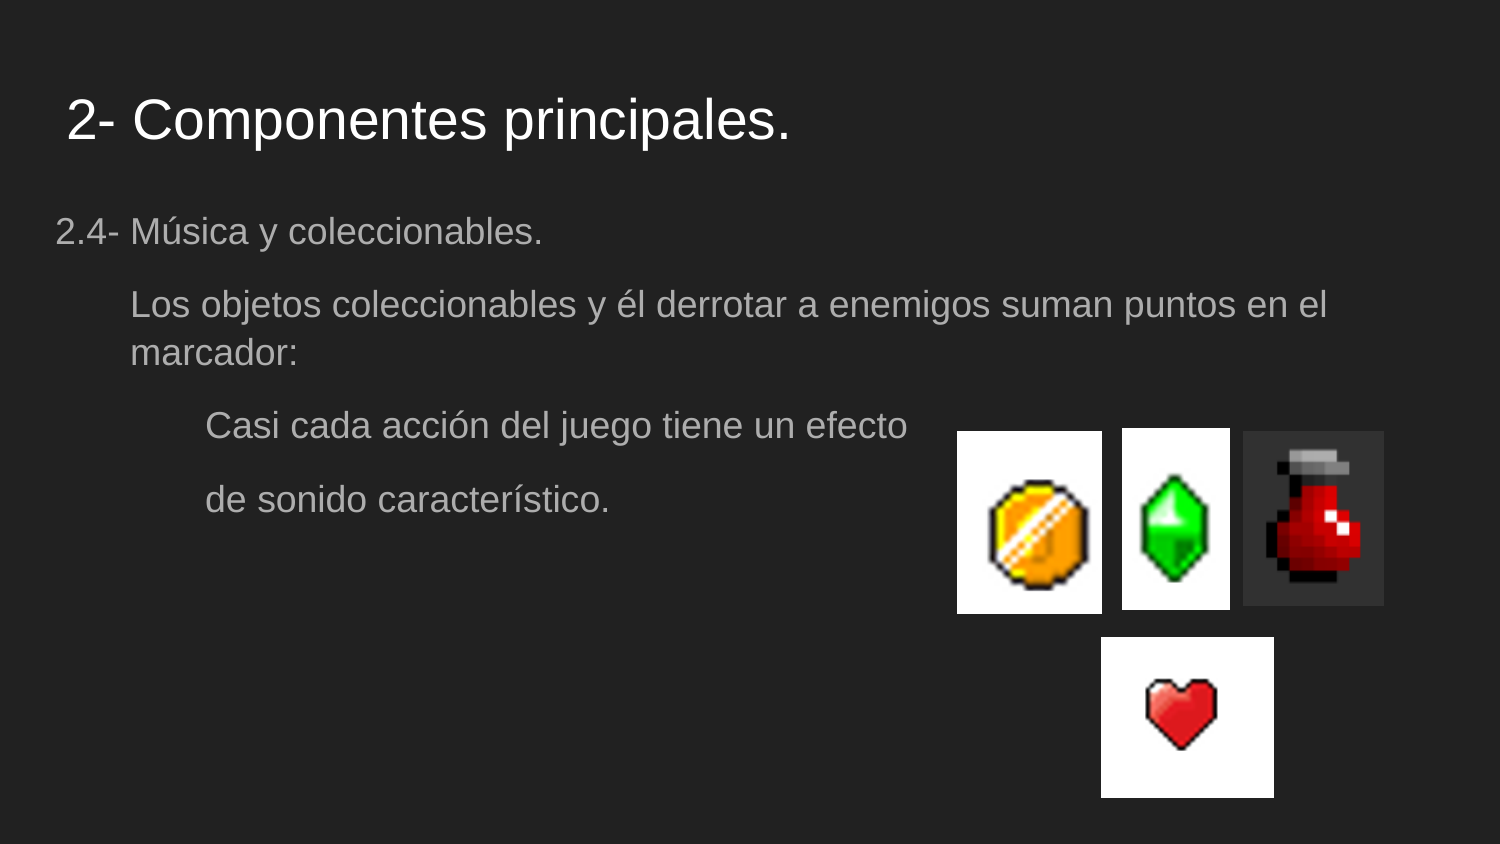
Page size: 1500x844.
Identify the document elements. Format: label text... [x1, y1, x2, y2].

picture [1122, 428, 1230, 610]
picture [1100, 636, 1274, 798]
picture [1243, 431, 1385, 607]
picture [957, 431, 1102, 614]
title 2- Componentes principales. [51, 72, 1449, 167]
list 2.4- Música y coleccionables. Los objetos coleccionables y él derrotar a enemigos suman puntos en el marcador: Casi cada acción del juego tiene un efecto de sonido característico. [40, 189, 1438, 750]
